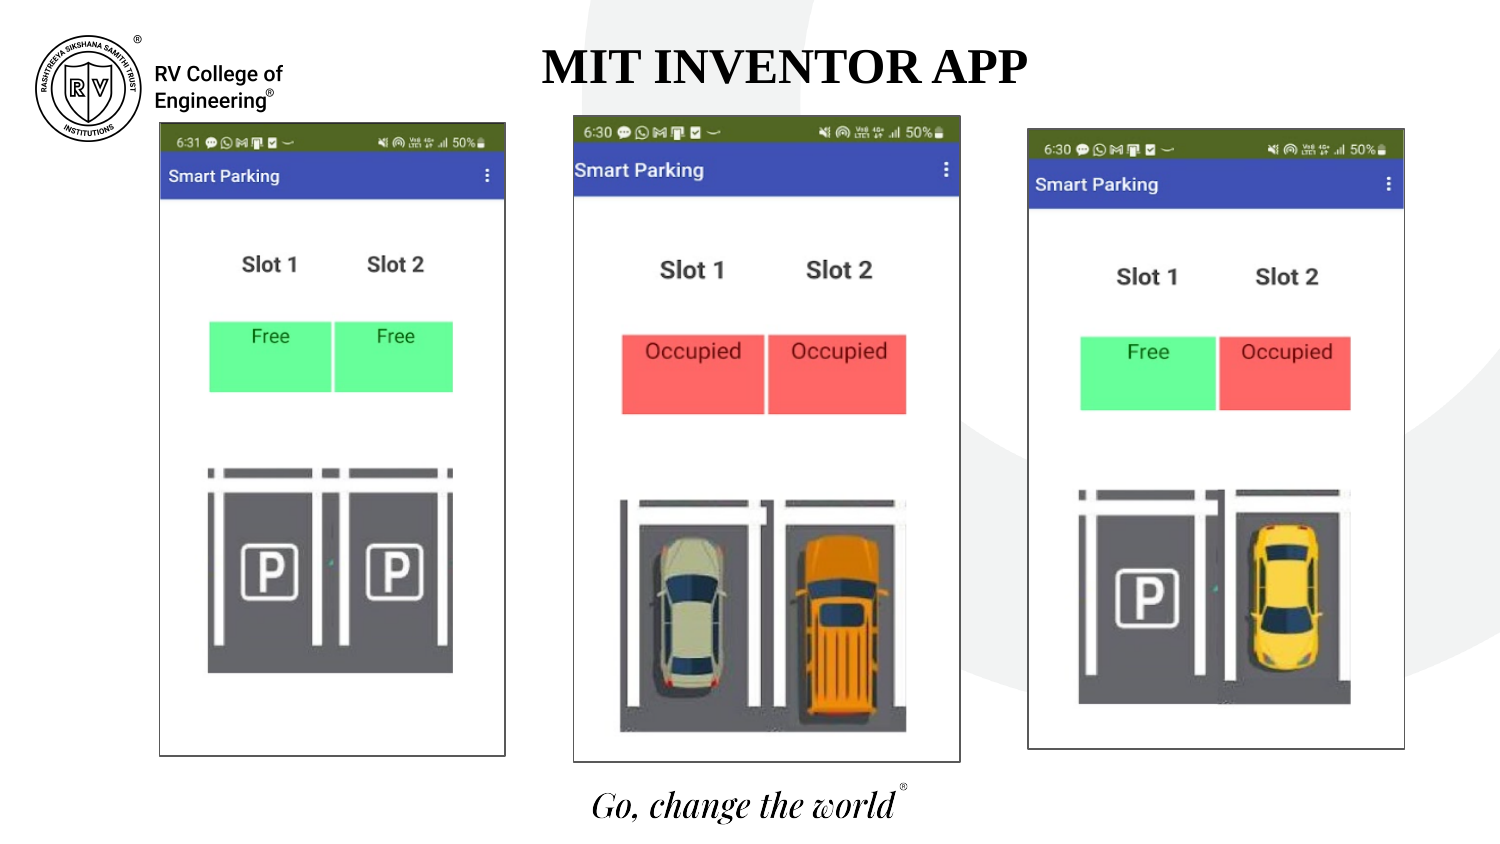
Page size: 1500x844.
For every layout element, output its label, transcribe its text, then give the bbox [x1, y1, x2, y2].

picture [0, 0, 1500, 844]
text_box MIT INVENTOR APP [526, 18, 1269, 148]
